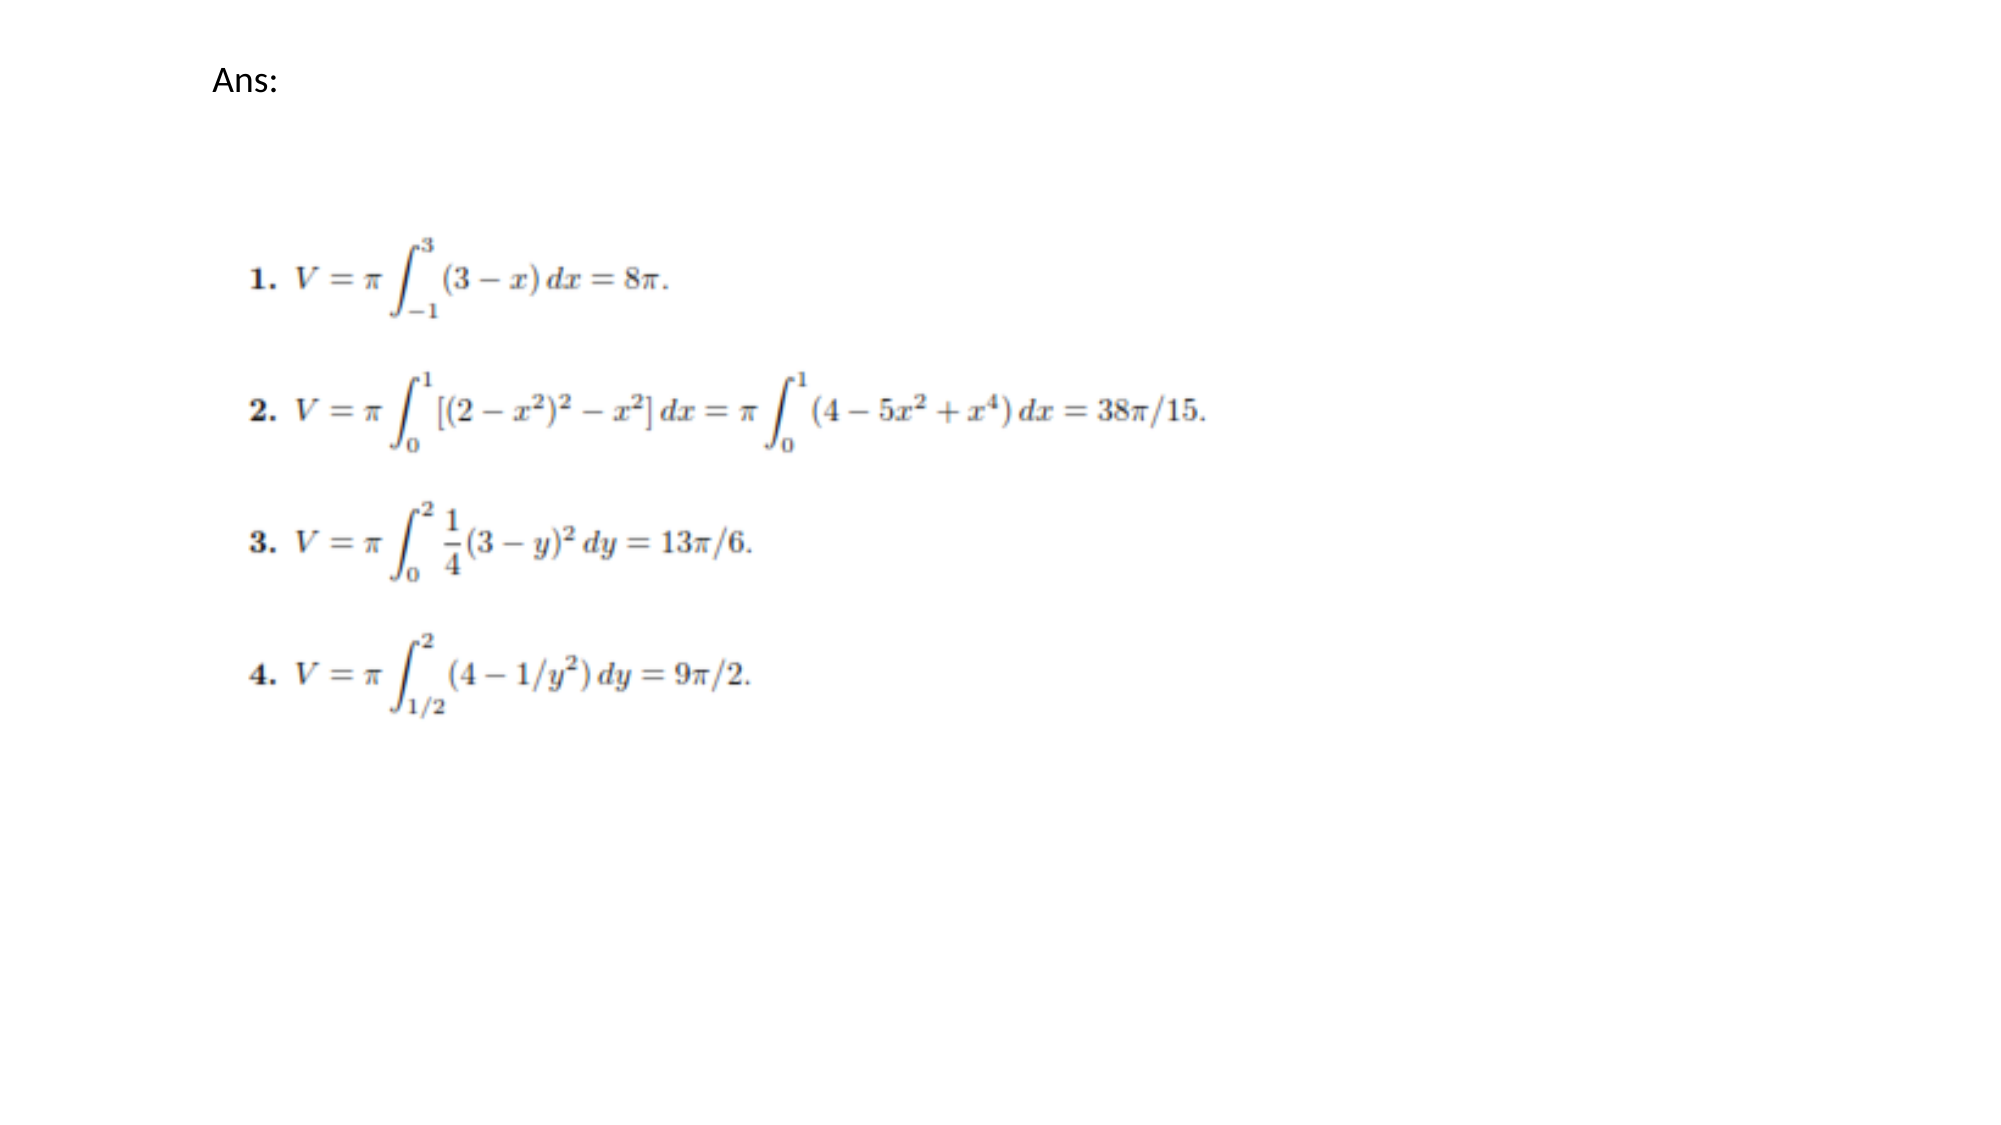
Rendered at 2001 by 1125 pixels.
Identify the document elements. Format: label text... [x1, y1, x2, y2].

text_box Ans: [197, 47, 354, 108]
picture [207, 231, 1237, 817]
